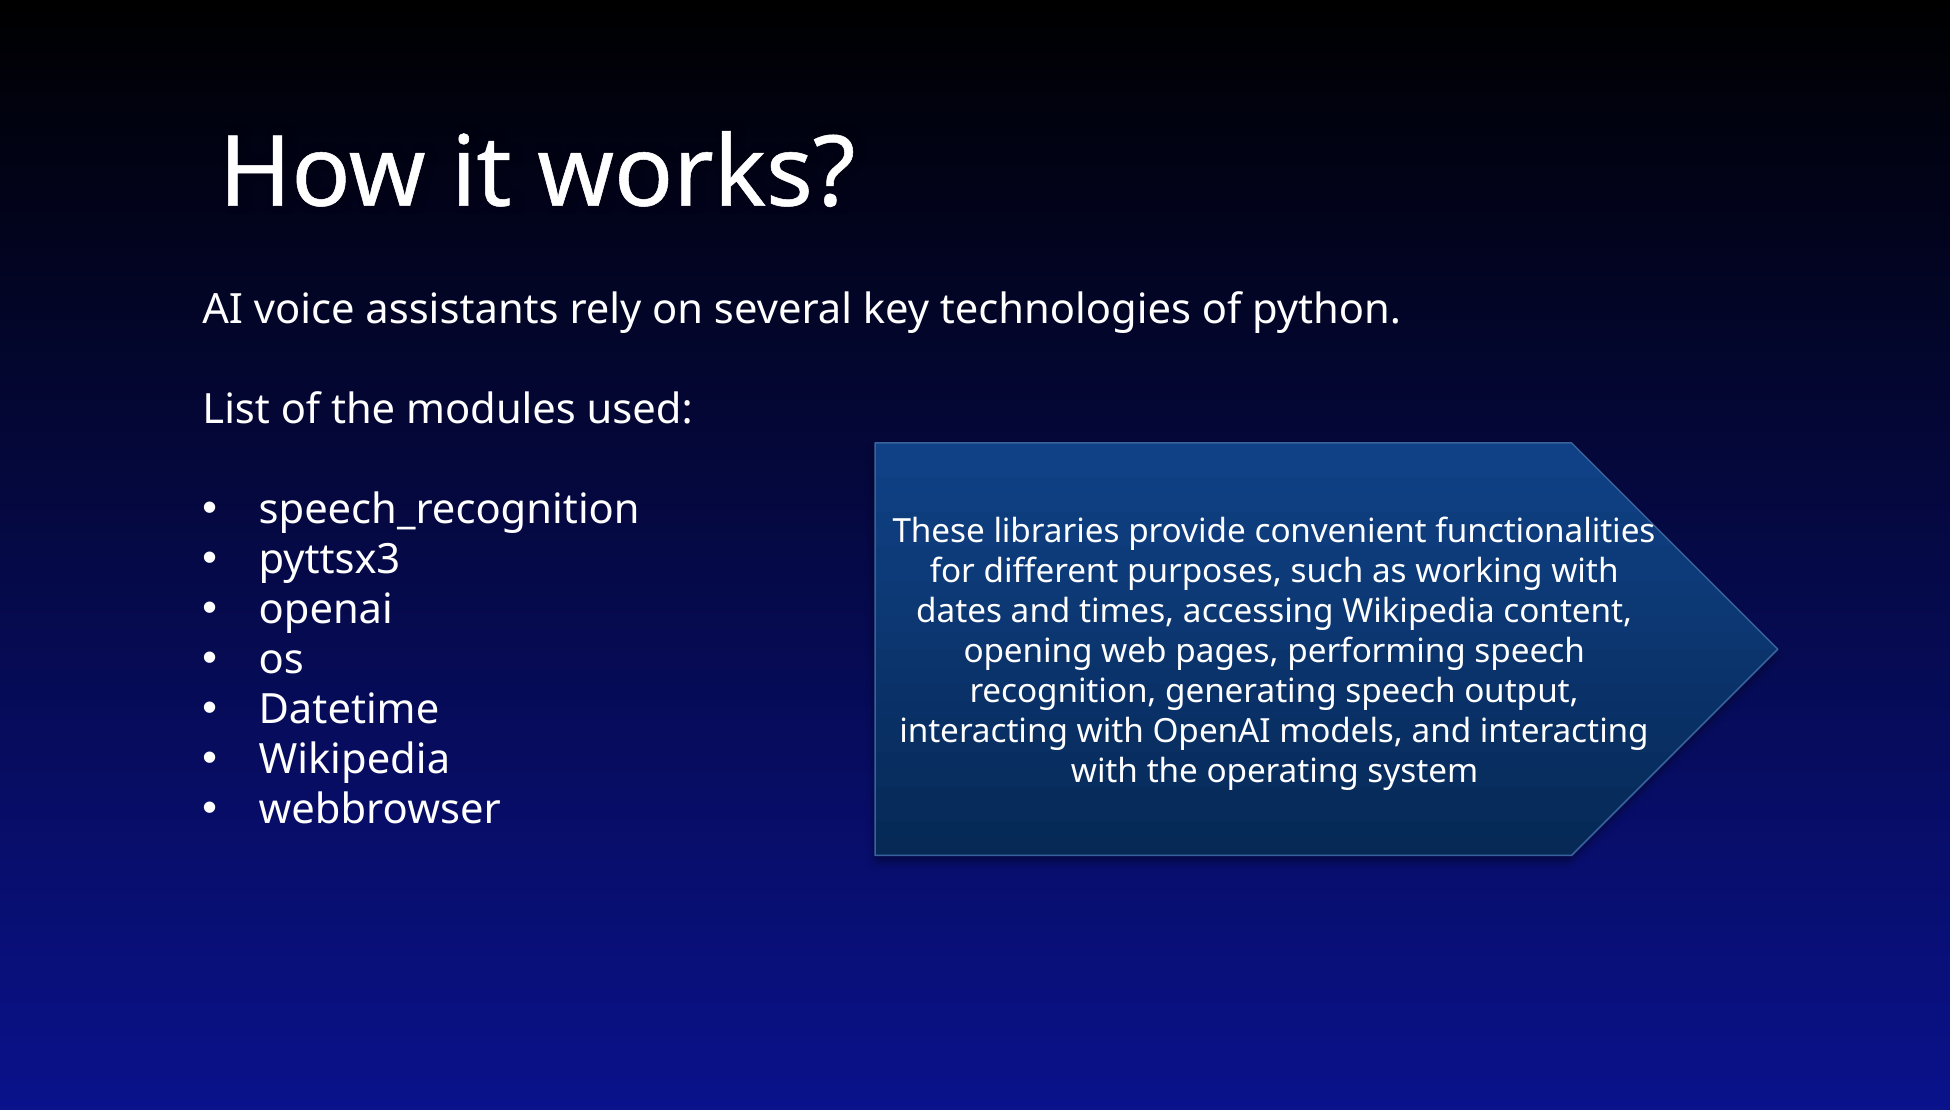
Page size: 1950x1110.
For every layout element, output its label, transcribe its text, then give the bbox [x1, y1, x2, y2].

text_box AI voice assistants rely on several key technologies of python. List of the modules used: speech_recognition pyttsx3 openai os Datetime Wikipedia webbrowser [187, 274, 1700, 890]
text_box These libraries provide convenient functionalities for different purposes, such as working with dates and times, accessing Wikipedia content, opening web pages, performing speech recognition, generating speech output, interacting with OpenAI models, and interacting with the operating system [874, 442, 1779, 857]
text_box How it works? [124, 104, 950, 229]
